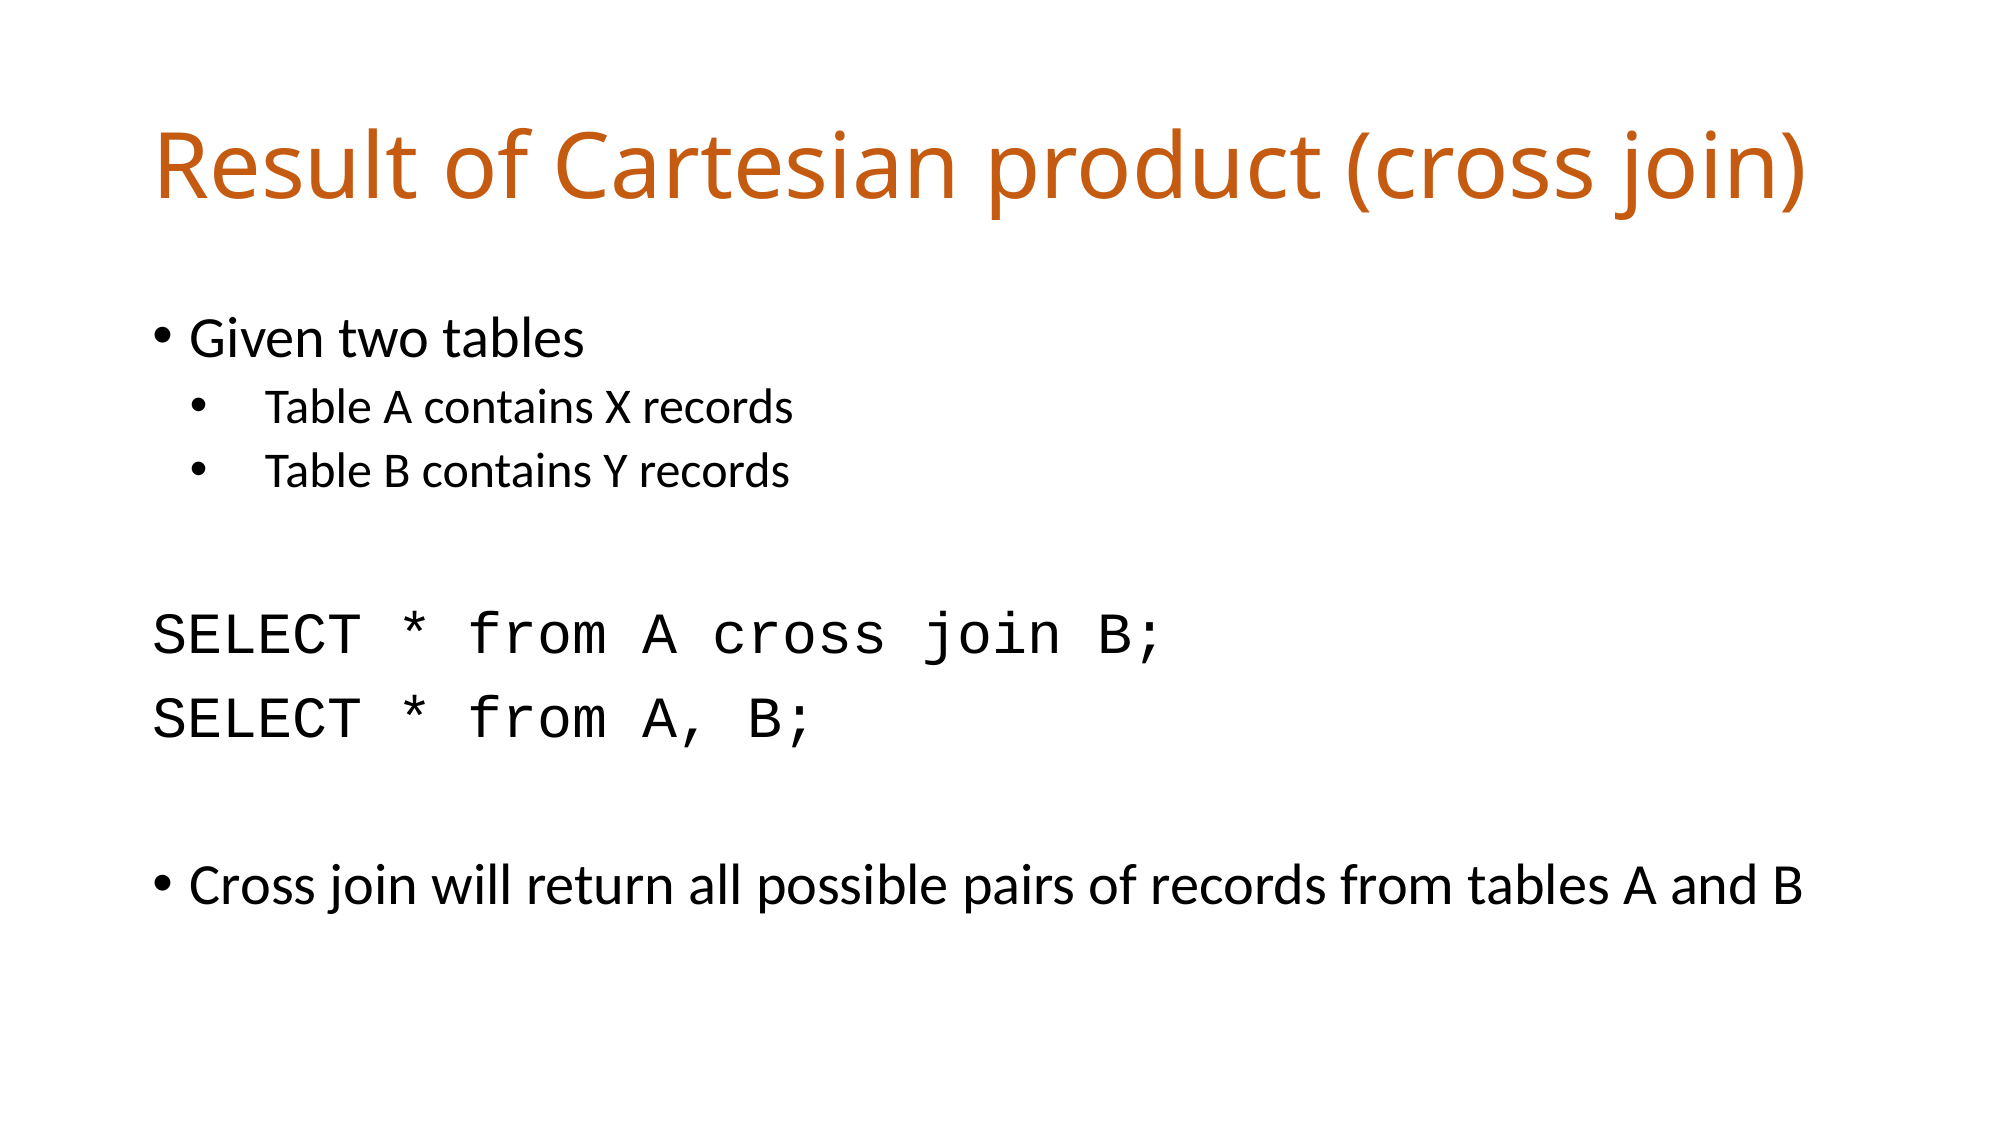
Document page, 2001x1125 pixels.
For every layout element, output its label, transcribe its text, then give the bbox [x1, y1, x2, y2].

list Given two tables Table A contains X records Table B contains Y records SELECT * from A cross join B; SELECT * from A, B; Cross join will return all possible pairs of records from tables A and B [137, 299, 1863, 1014]
title Result of Cartesian product (cross join) [137, 59, 1863, 278]
